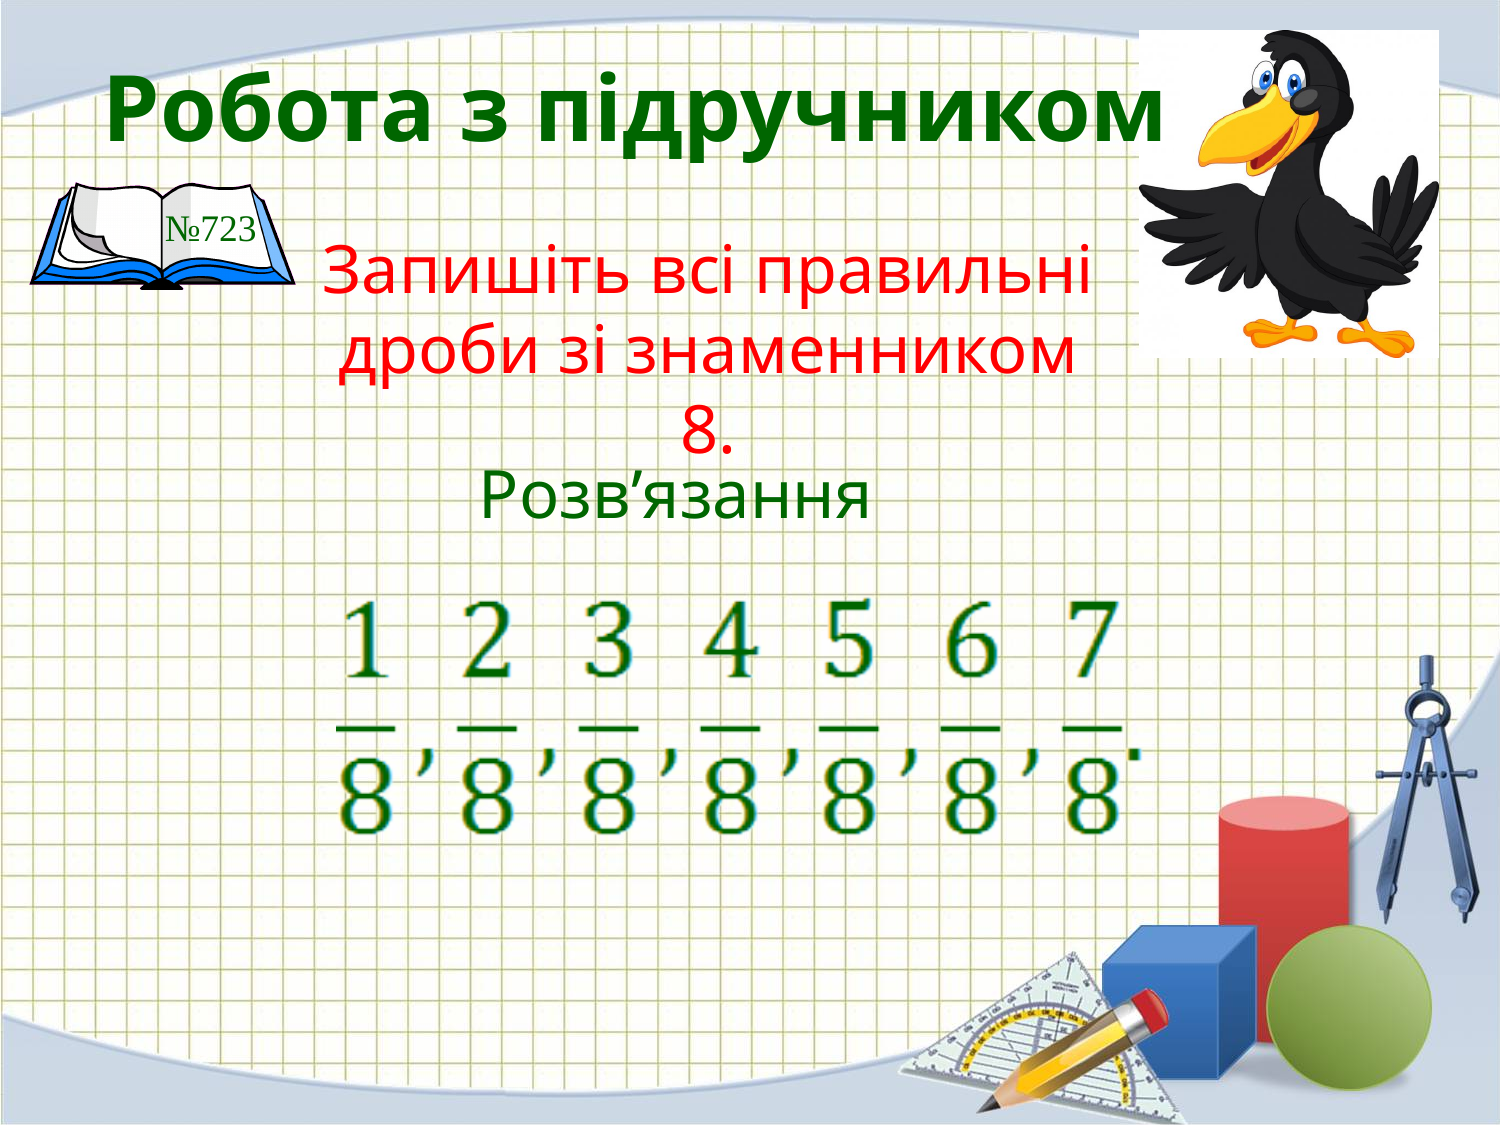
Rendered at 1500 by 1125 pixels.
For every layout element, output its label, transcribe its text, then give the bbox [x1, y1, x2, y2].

text_box Розв’язання [464, 444, 888, 539]
picture [0, 1, 1500, 1125]
text_box Запишіть всі правильні дроби зі знаменником 8. [289, 219, 1128, 475]
text_box Робота з підручником [88, 42, 1134, 168]
